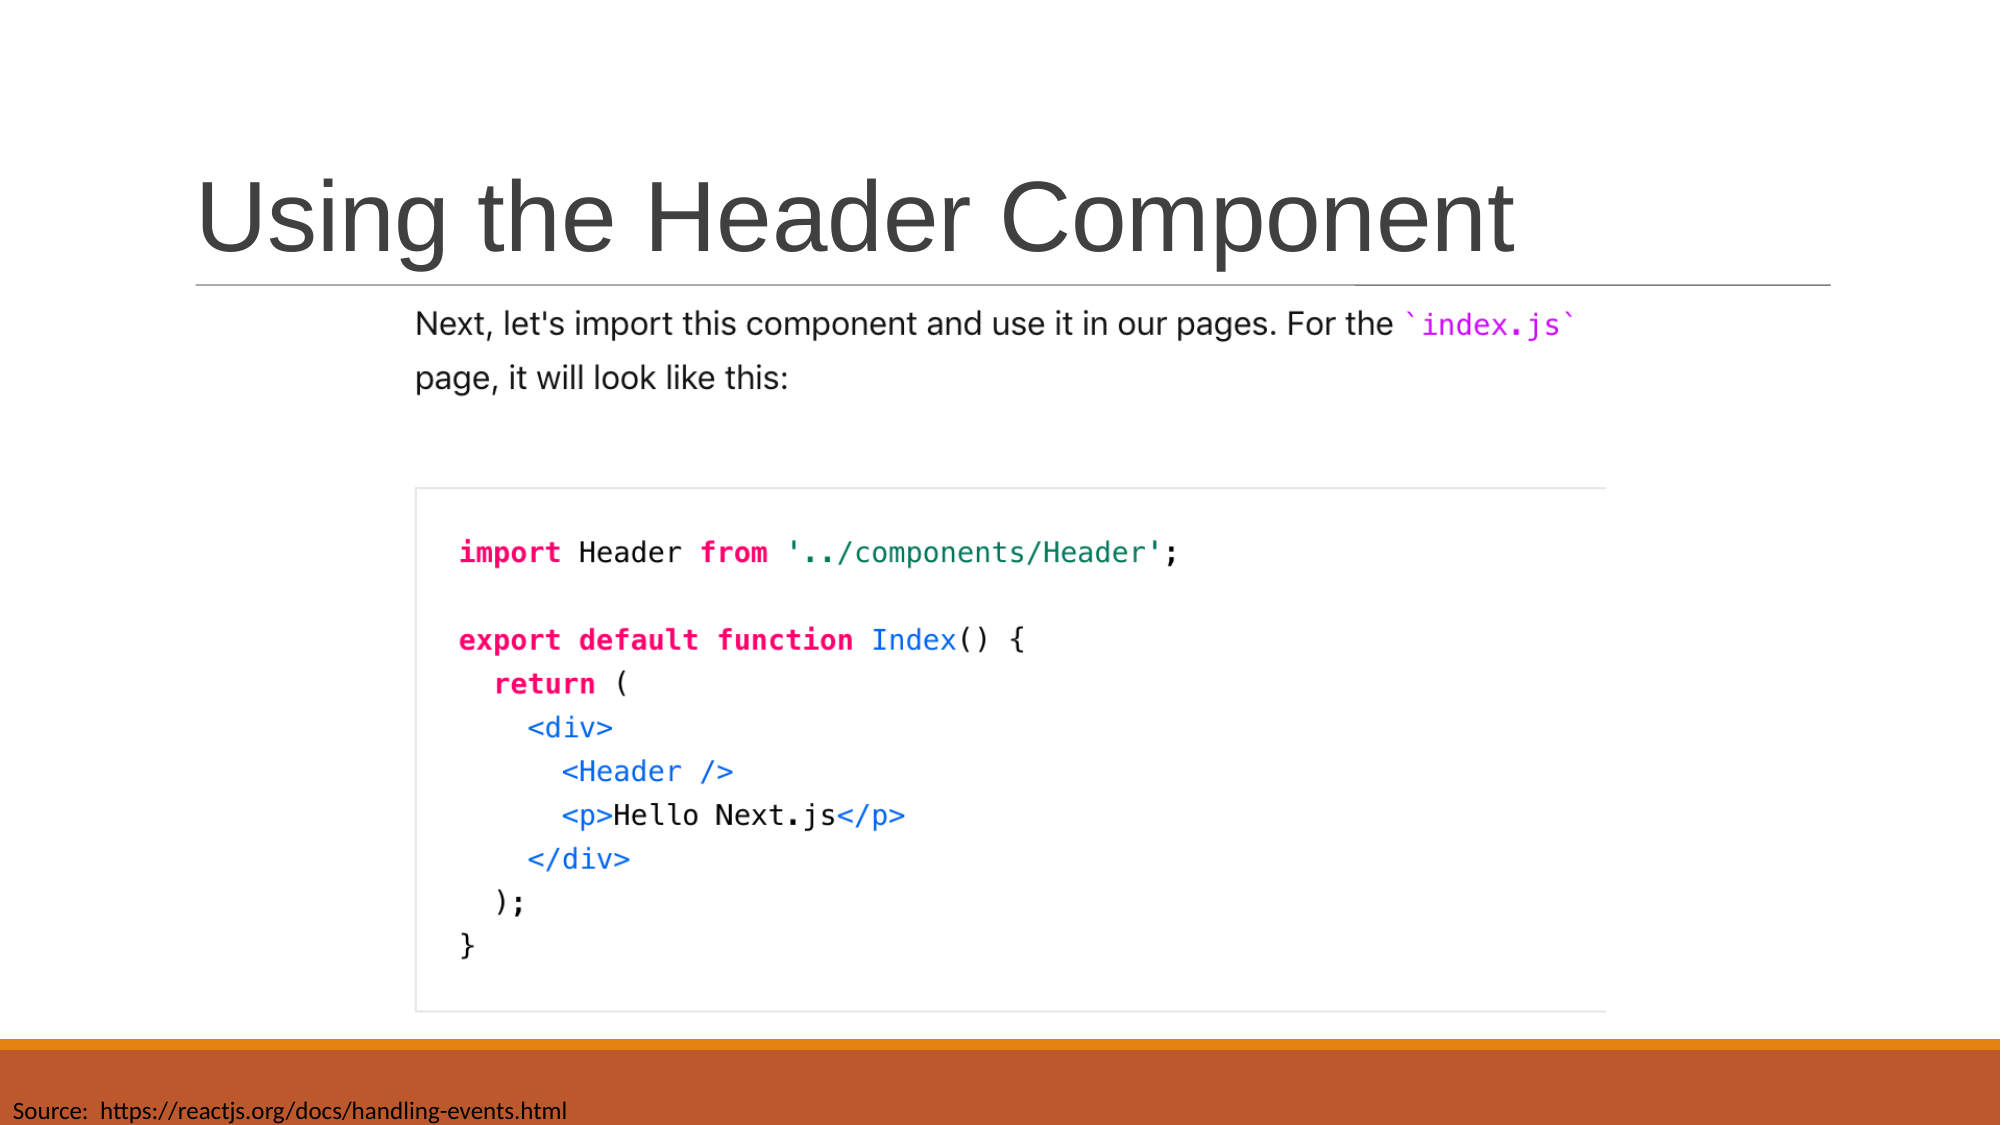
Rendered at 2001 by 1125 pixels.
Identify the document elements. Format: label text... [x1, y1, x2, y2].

text_box Source: https://reactjs.org/docs/handling-events.html [0, 1087, 850, 1125]
picture [394, 288, 1606, 1023]
text_box [0, 1039, 2000, 1050]
title Using the Header Component [192, 149, 1656, 340]
